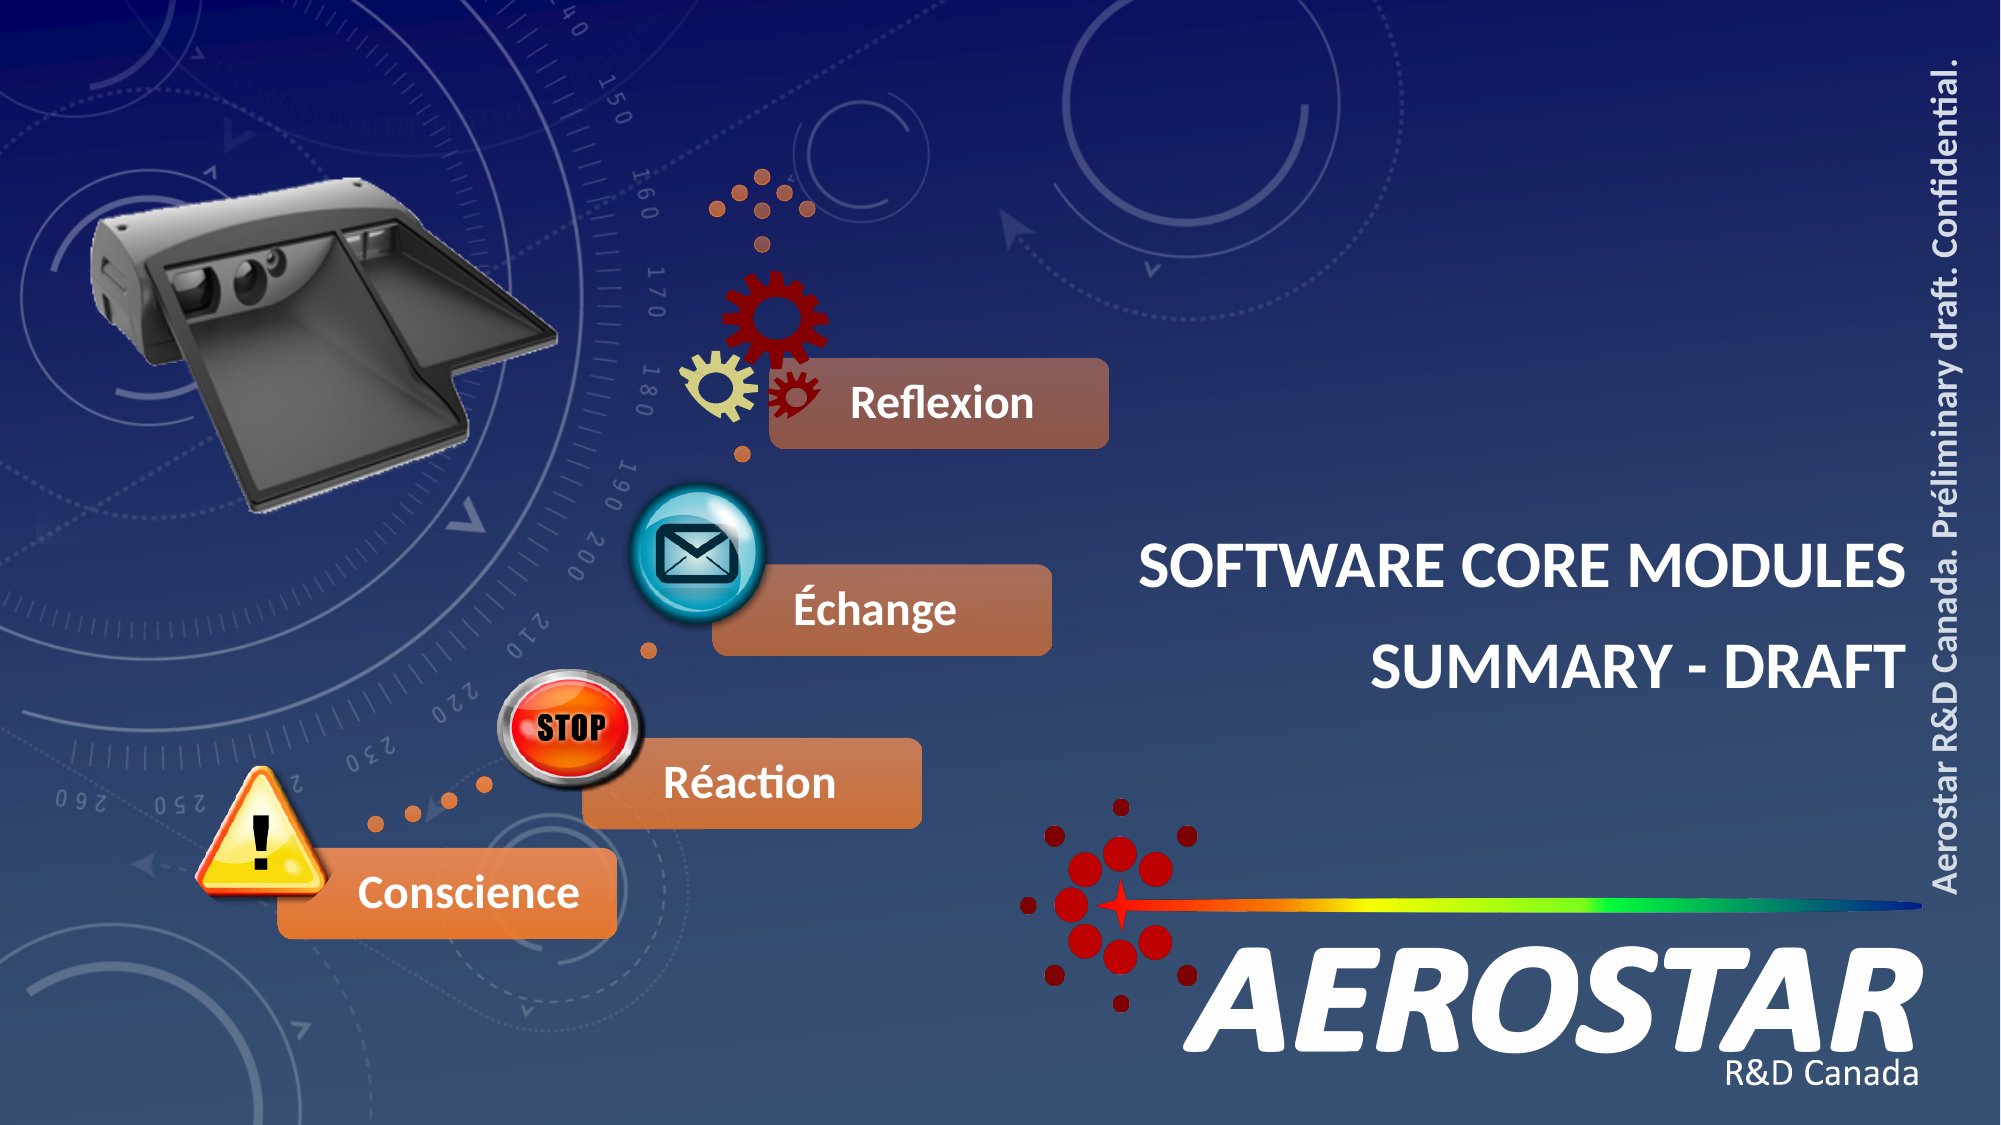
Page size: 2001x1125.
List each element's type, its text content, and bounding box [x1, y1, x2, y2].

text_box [36, 126, 1257, 982]
picture [0, 0, 2001, 1125]
subtitle Software core modules Summary - Draft [1257, 513, 1923, 744]
